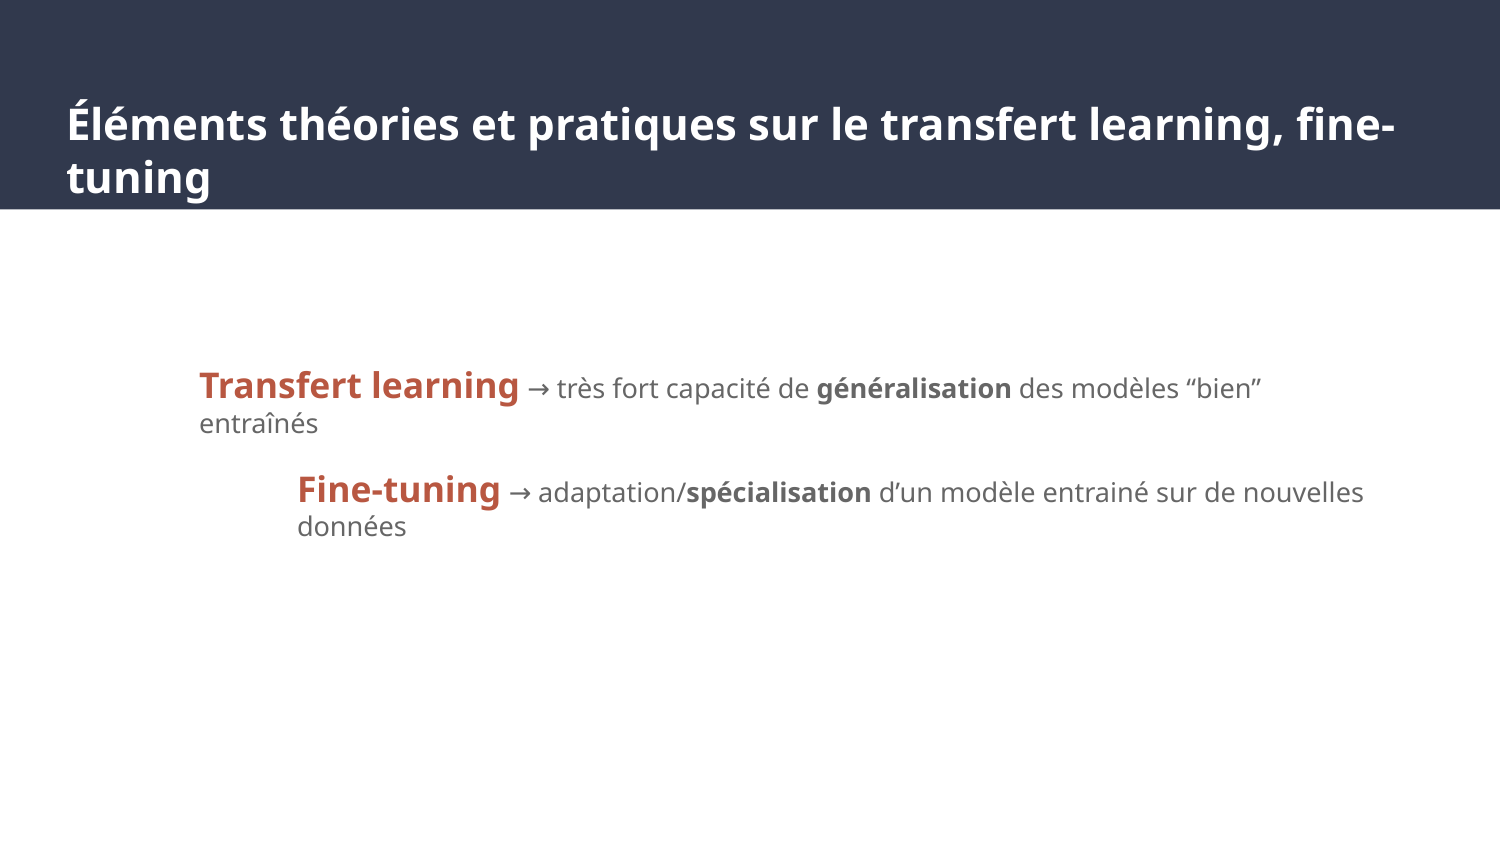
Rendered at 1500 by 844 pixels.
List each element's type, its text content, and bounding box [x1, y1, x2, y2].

title Éléments théories et pratiques sur le transfert learning, fine-tuning [51, 82, 1449, 185]
text_box Transfert learning → très fort capacité de généralisation des modèles “bien” entraînés [184, 348, 1396, 454]
text_box Fine-tuning → adaptation/spécialisation d’un modèle entrainé sur de nouvelles données [282, 451, 1424, 557]
